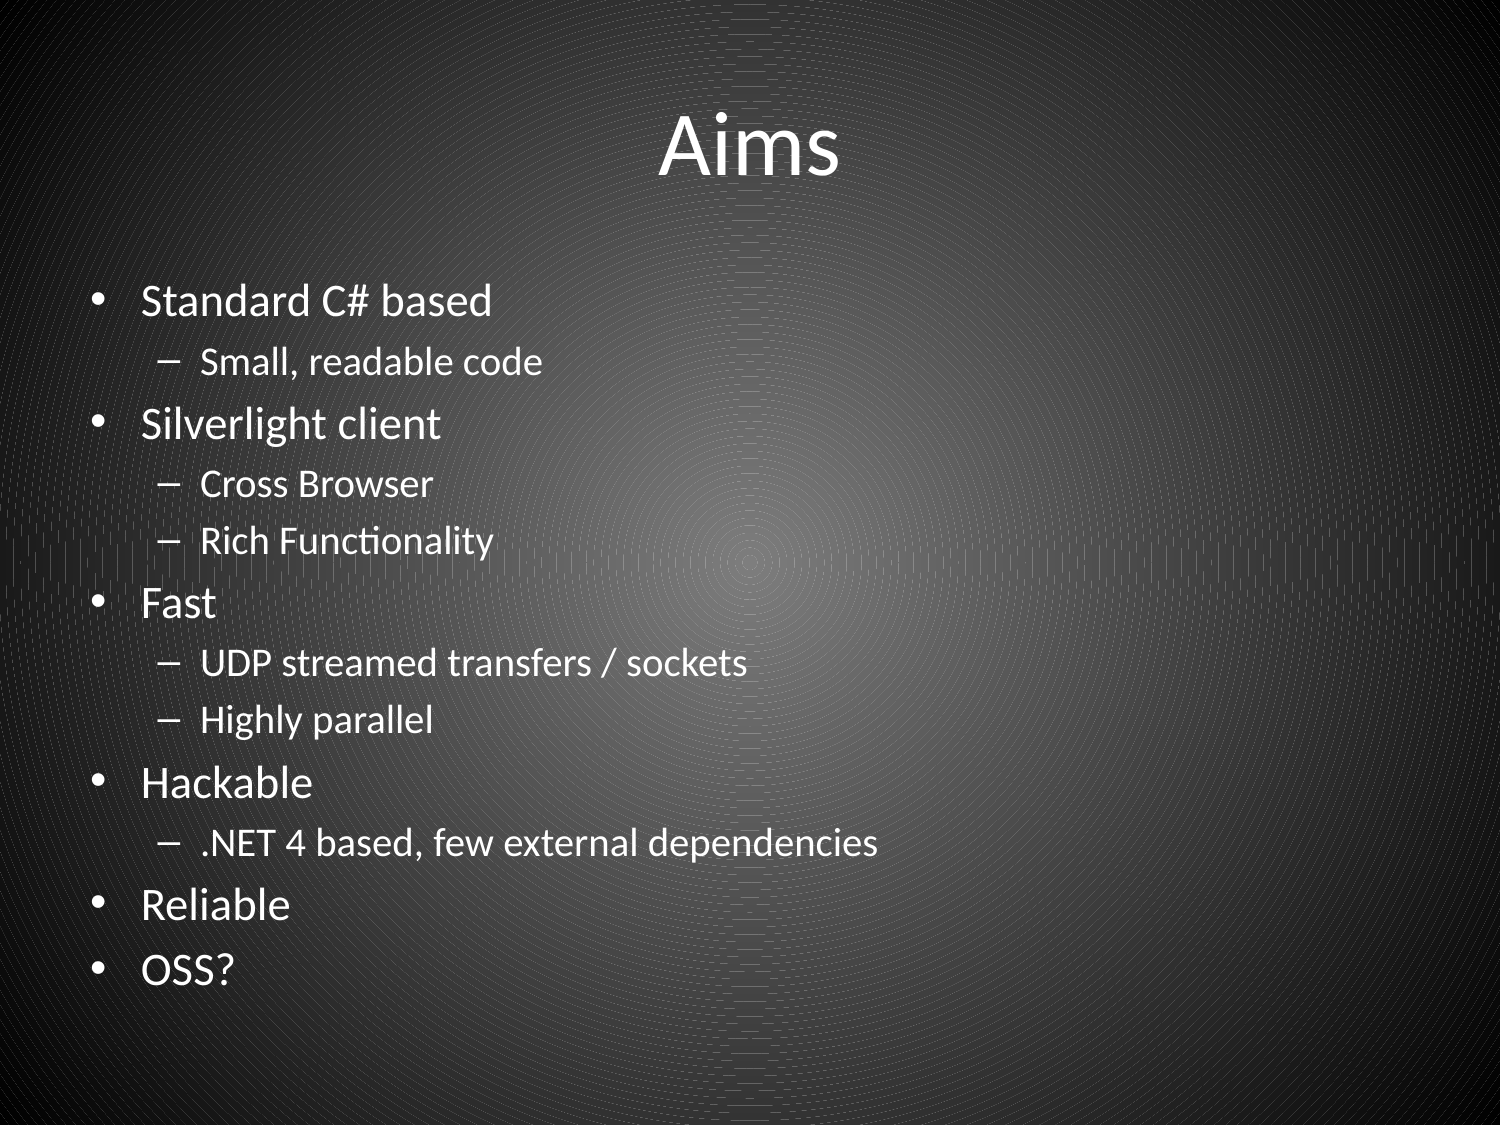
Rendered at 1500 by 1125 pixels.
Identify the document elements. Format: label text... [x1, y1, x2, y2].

list Standard C# based Small, readable code Silverlight client Cross Browser Rich Functionality Fast UDP streamed transfers / sockets Highly parallel Hackable .NET 4 based, few external dependencies Reliable OSS? [75, 262, 1425, 1005]
title Aims [75, 45, 1425, 233]
